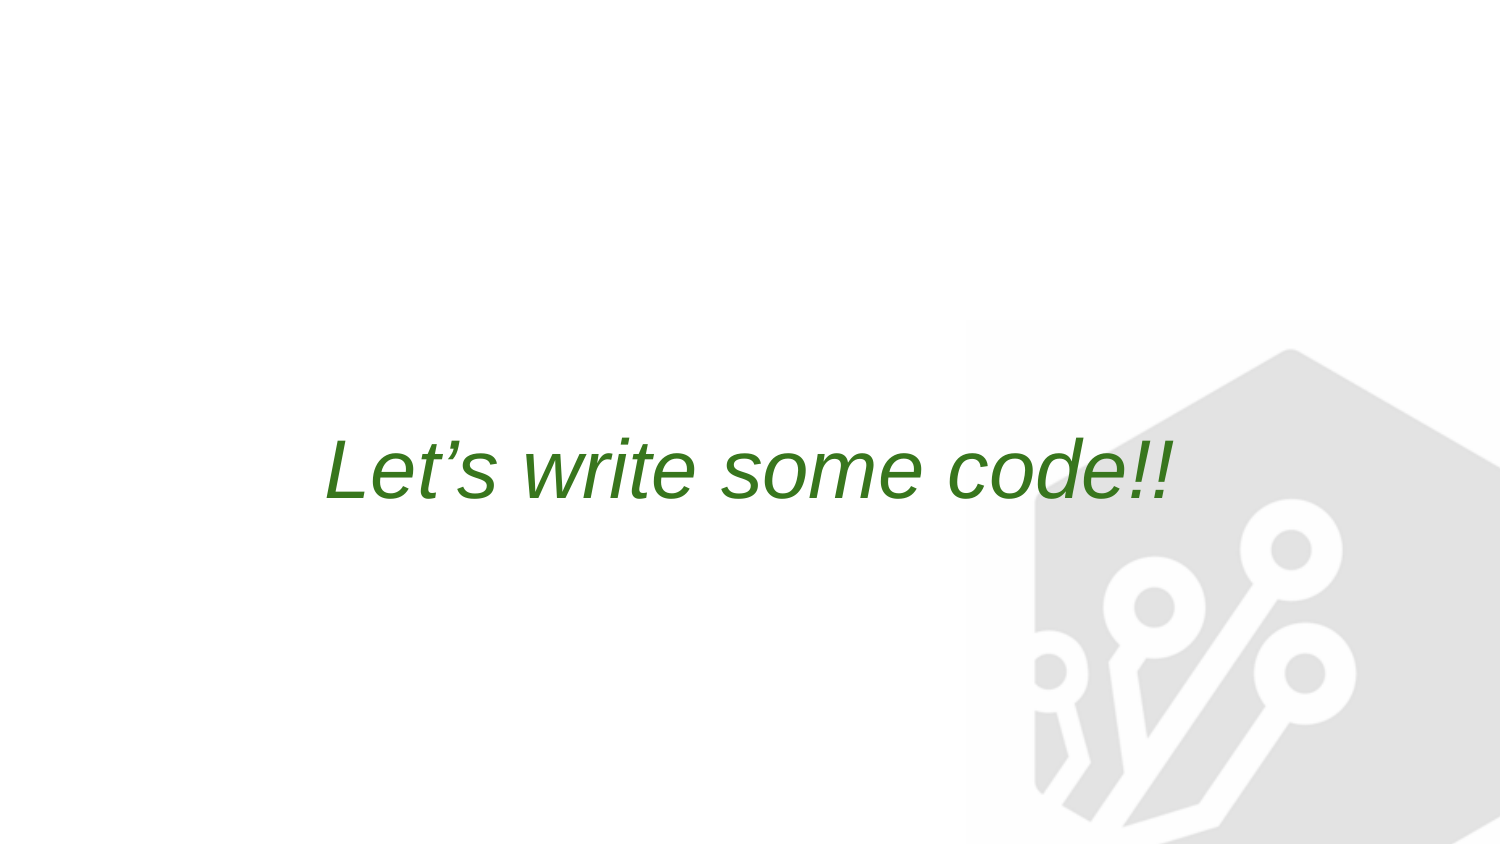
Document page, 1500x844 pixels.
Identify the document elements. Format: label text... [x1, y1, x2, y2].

title Let’s write some code!! [247, 380, 961, 475]
picture [966, 310, 1500, 844]
